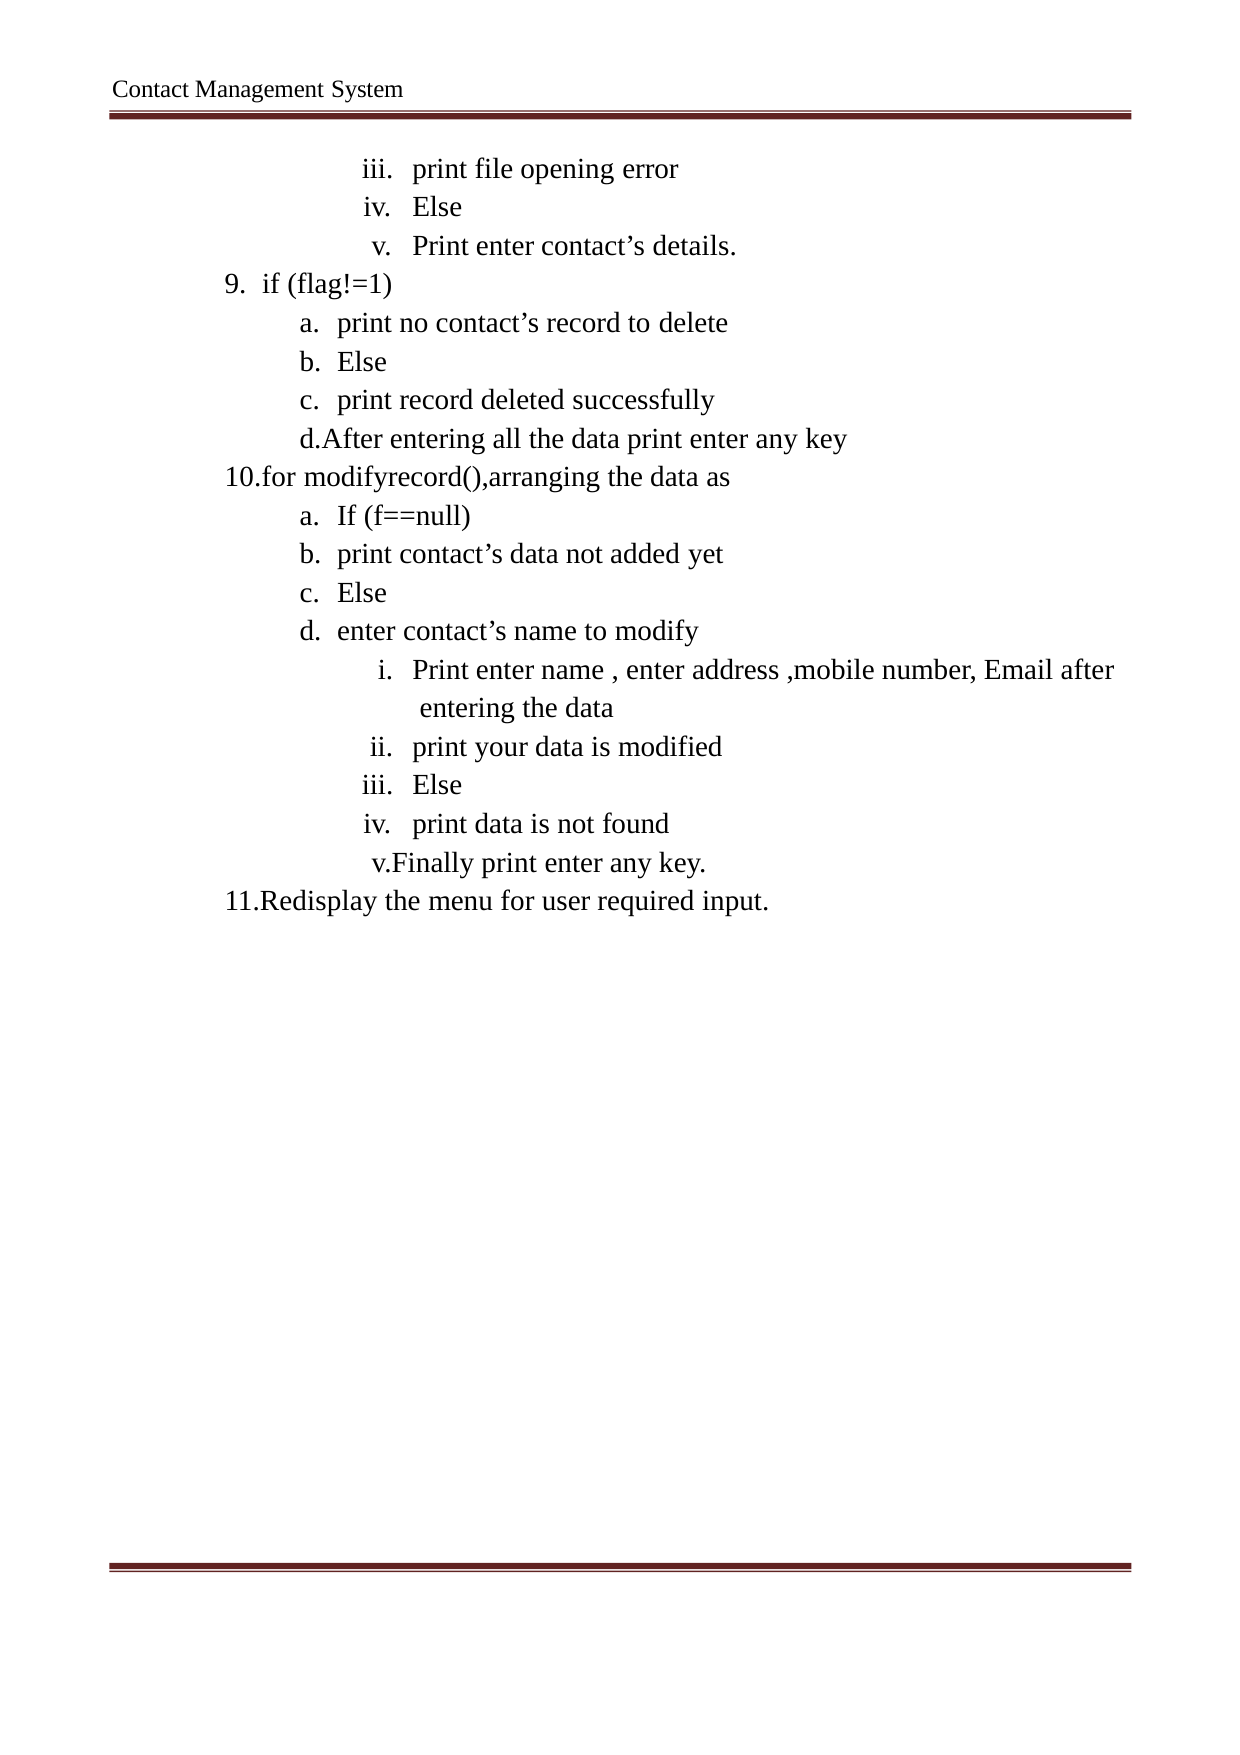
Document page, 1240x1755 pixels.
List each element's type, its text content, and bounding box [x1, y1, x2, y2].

text_box [1120, 113, 1132, 120]
text_box [109, 1562, 1132, 1573]
text_box Contact Management System print file opening error Else Print enter contact’s details. if (flag!=1) print no contact’s record to delete Else print record deleted successfully After entering all the data print enter any key 10.for modifyrecord(),arranging the data as If (f==null) print contact’s data not added yet Else enter contact’s name to modify Print enter name , enter address ,mobile number, Email after entering the data print your data is modified Else print data is not found Finally print enter any key. 11.Redisplay the menu for user required input. [110, 70, 1120, 917]
